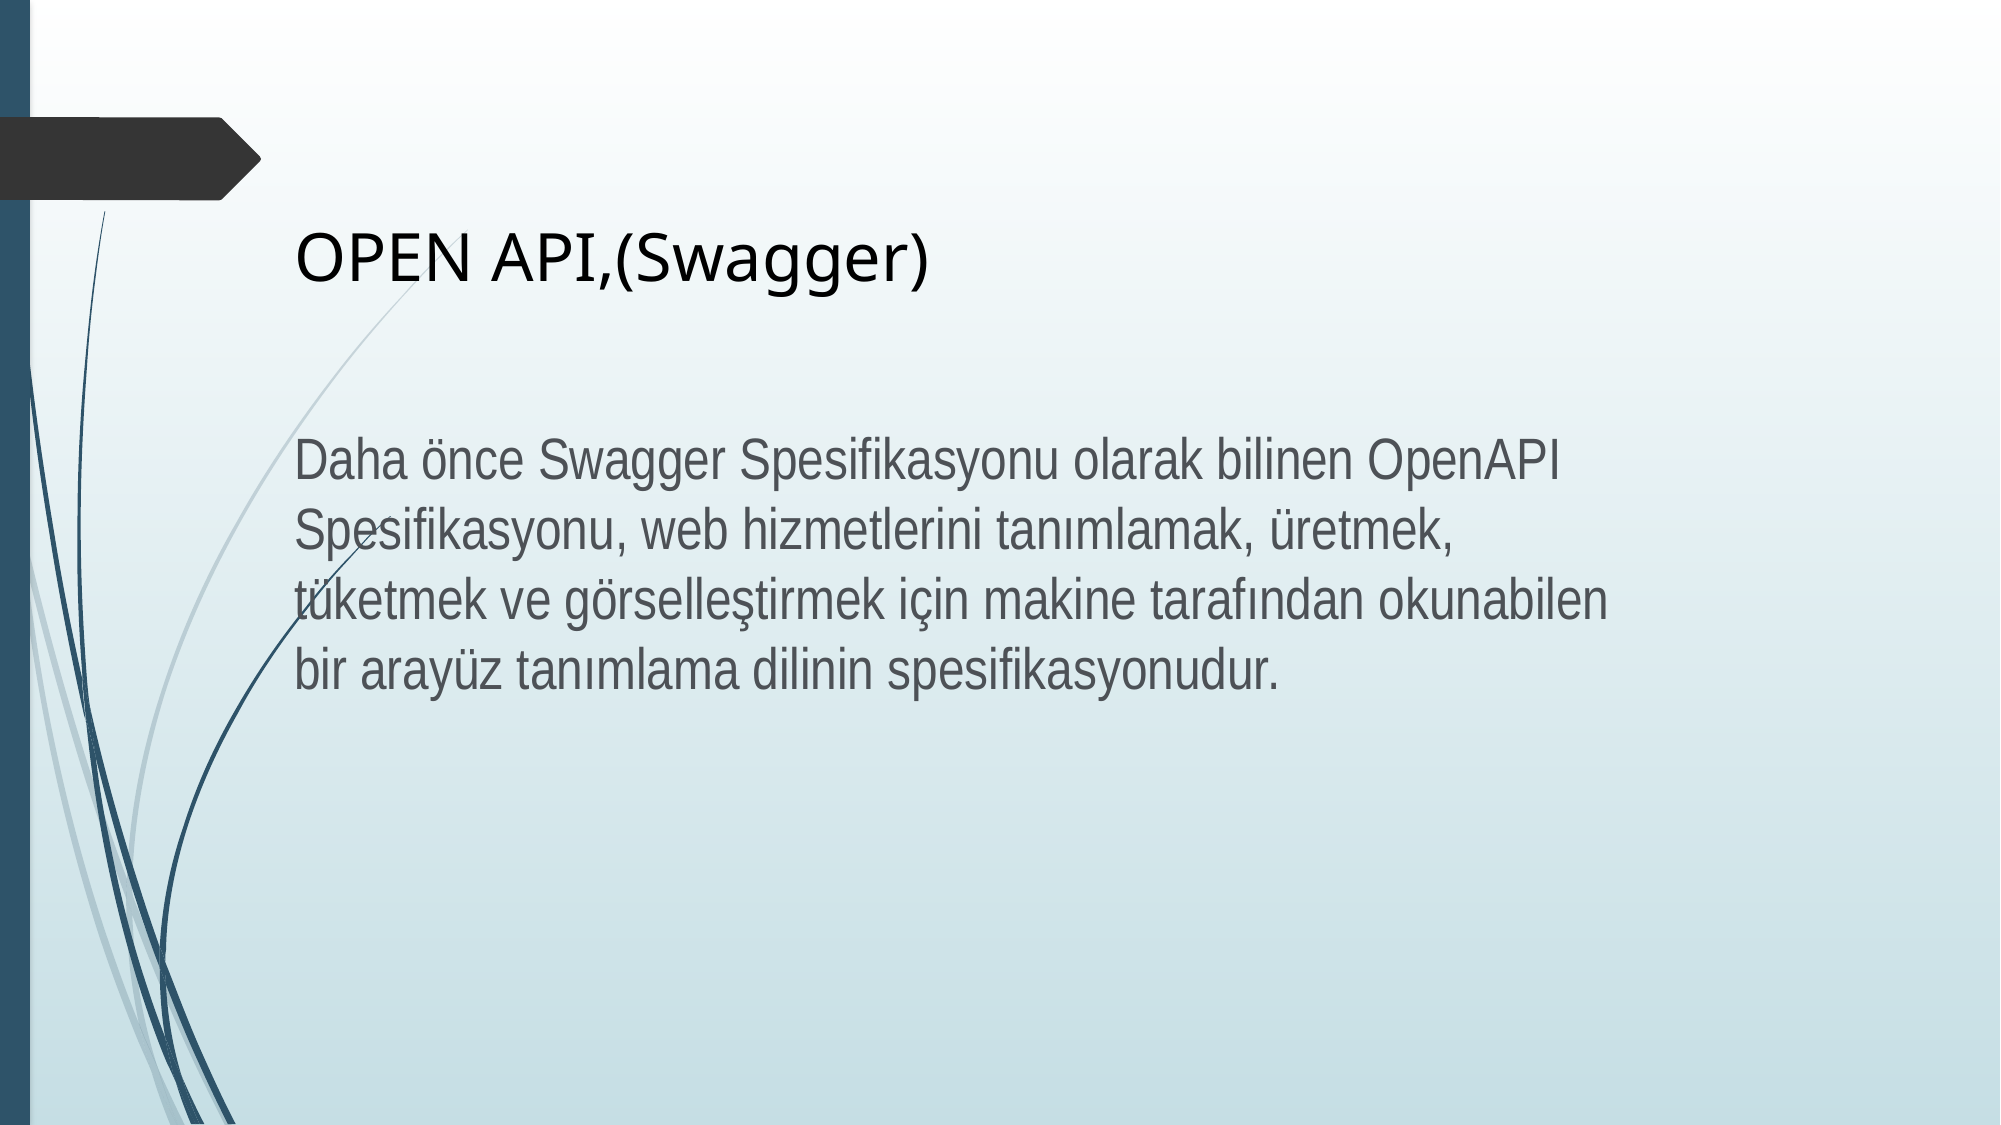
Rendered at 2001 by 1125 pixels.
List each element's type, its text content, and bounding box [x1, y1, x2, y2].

text_box OPEN API,(Swagger) [279, 207, 1017, 302]
text_box Daha önce Swagger Spesifikasyonu olarak bilinen OpenAPI Spesifikasyonu, web hizmetlerini tanımlamak, üretmek, tüketmek ve görselleştirmek için makine tarafından okunabilen bir arayüz tanımlama dilinin spesifikasyonudur. [279, 413, 1633, 709]
